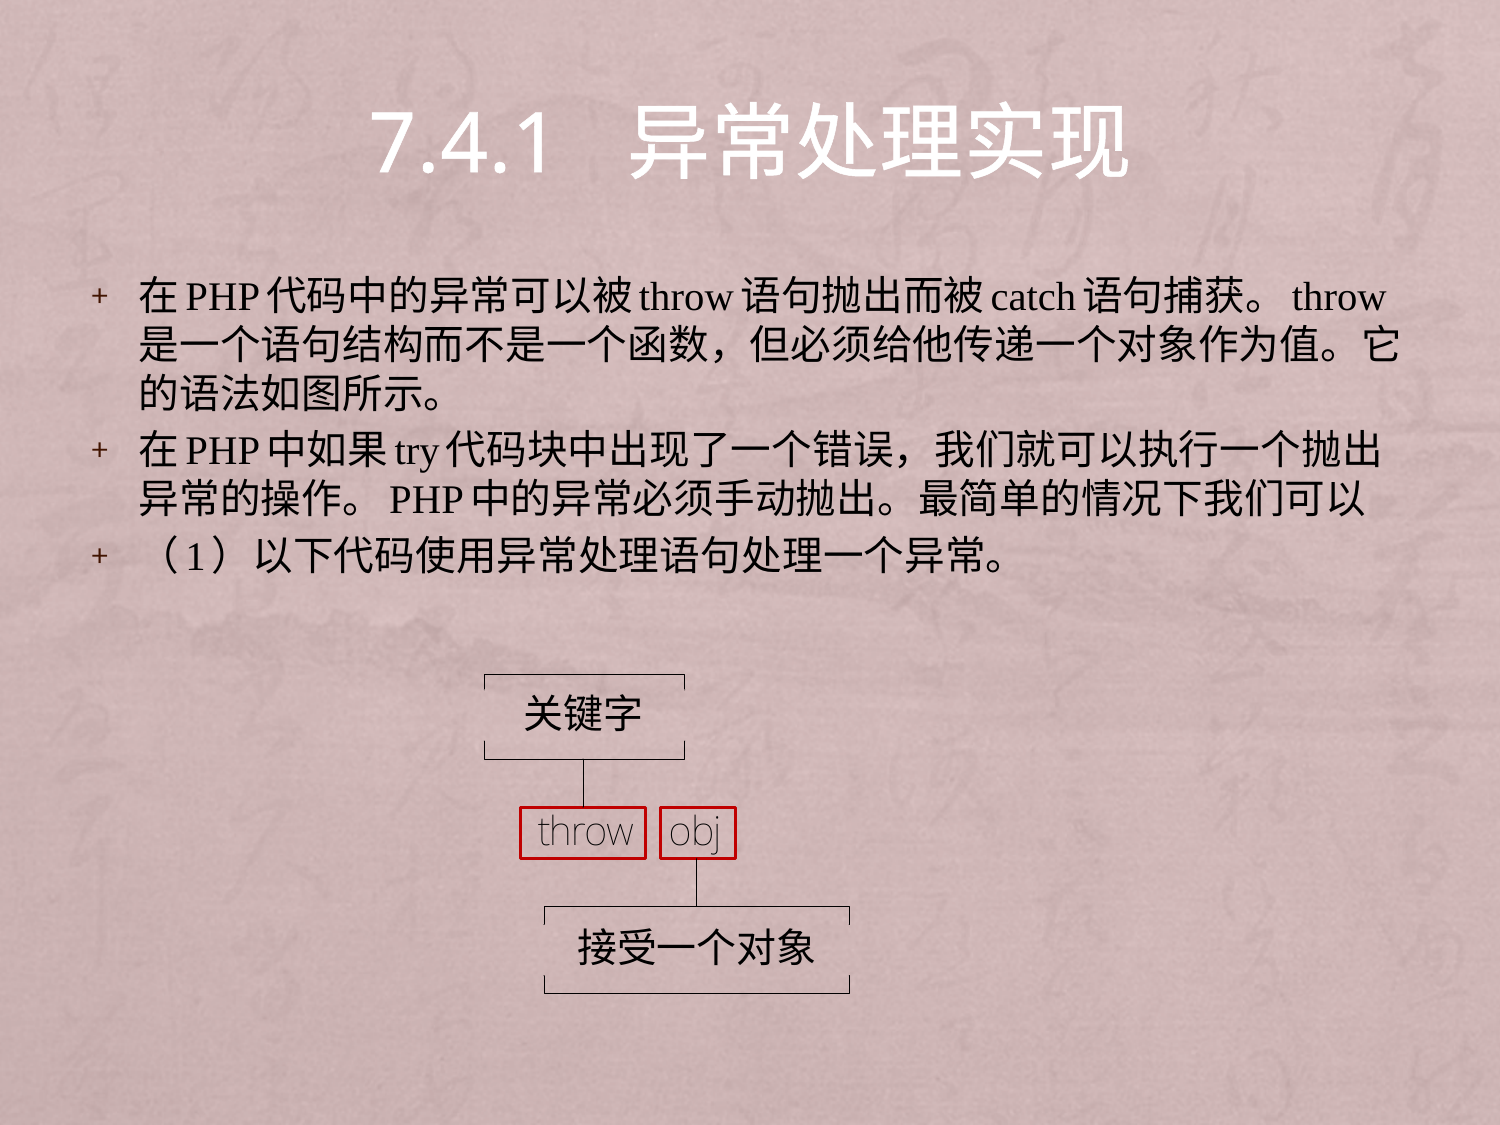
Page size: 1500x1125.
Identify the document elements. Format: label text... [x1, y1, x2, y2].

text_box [477, 668, 857, 1000]
title 7.4.1 异常处理实现 [75, 45, 1425, 233]
list 在PHP代码中的异常可以被throw语句抛出而被catch语句捕获。throw是一个语句结构而不是一个函数，但必须给他传递一个对象作为值。它的语法如图所示。 在PHP中如果try代码块中出现了一个错误，我们就可以执行一个抛出异常的操作。PHP中的异常必须手动抛出。最简单的情况下我们可以 （1）以下代码使用异常处理语句处理一个异常。 [75, 262, 1425, 622]
